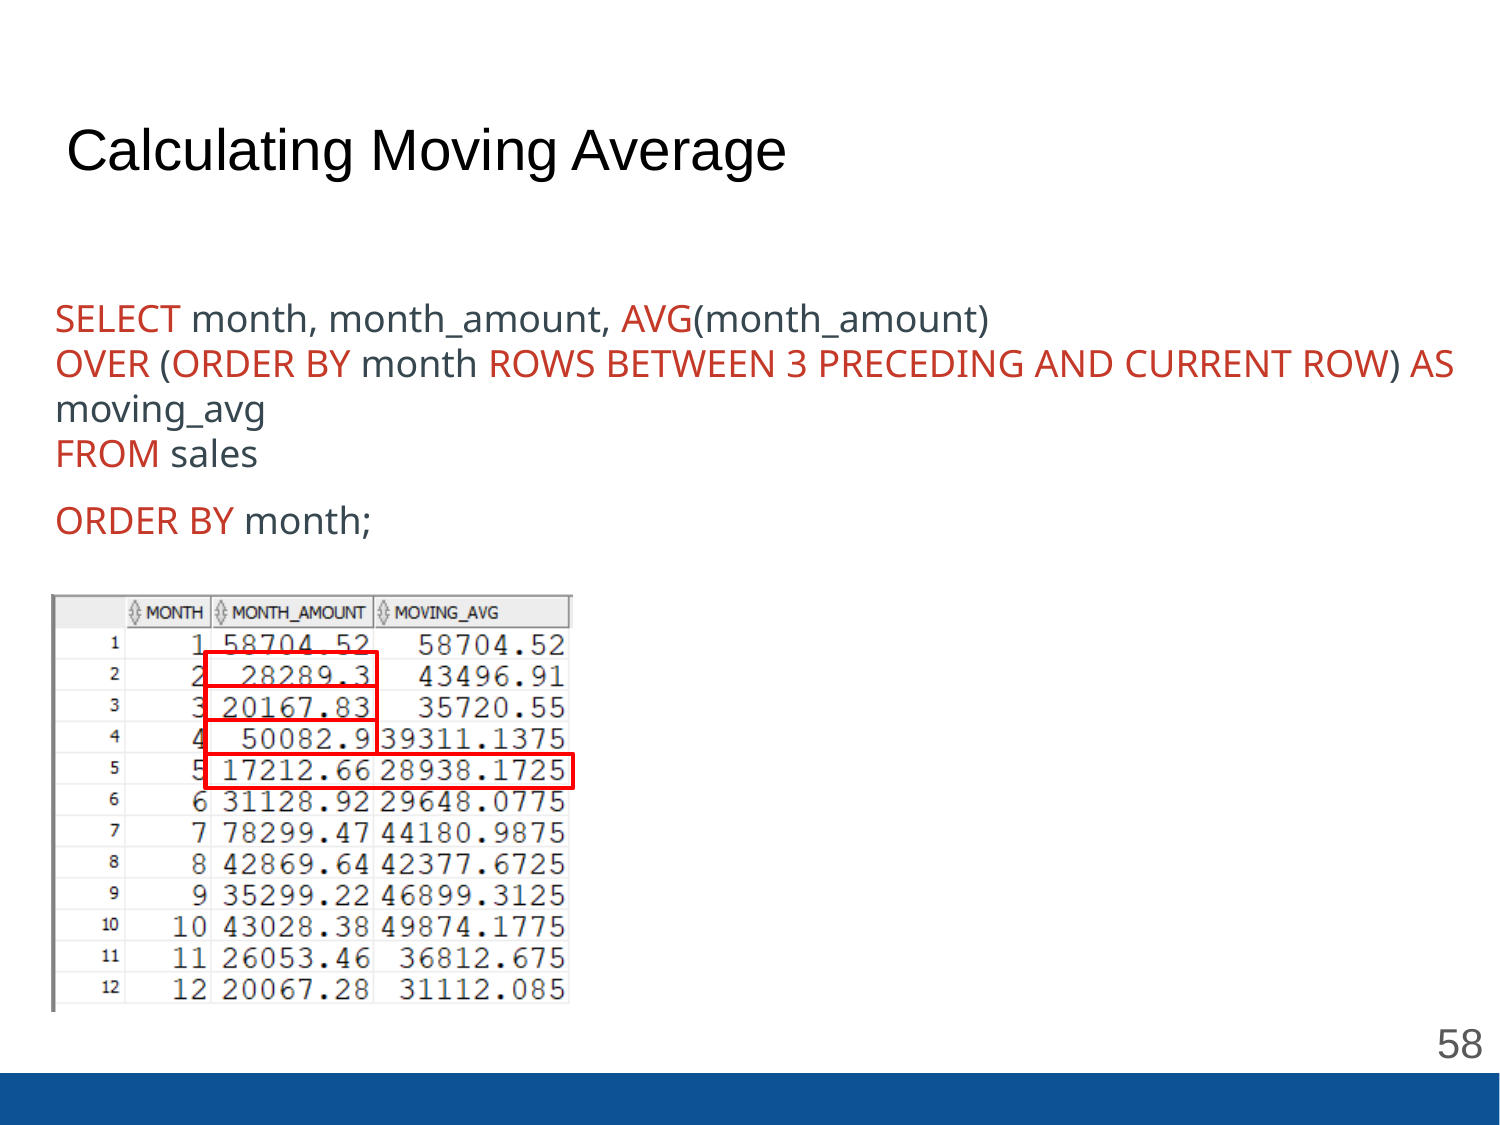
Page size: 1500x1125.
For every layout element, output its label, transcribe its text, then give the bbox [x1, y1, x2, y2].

slide_number ‹#› [1402, 999, 1499, 1086]
title Calculating Moving Average [51, 97, 1449, 223]
text_box SELECT month, month_amount, AVG(month_amount) OVER (ORDER BY month ROWS BETWEEN 3 PRECEDING AND CURRENT ROW) AS moving_avg FROM sales ORDER BY month; [39, 279, 1500, 558]
picture [50, 594, 574, 1012]
